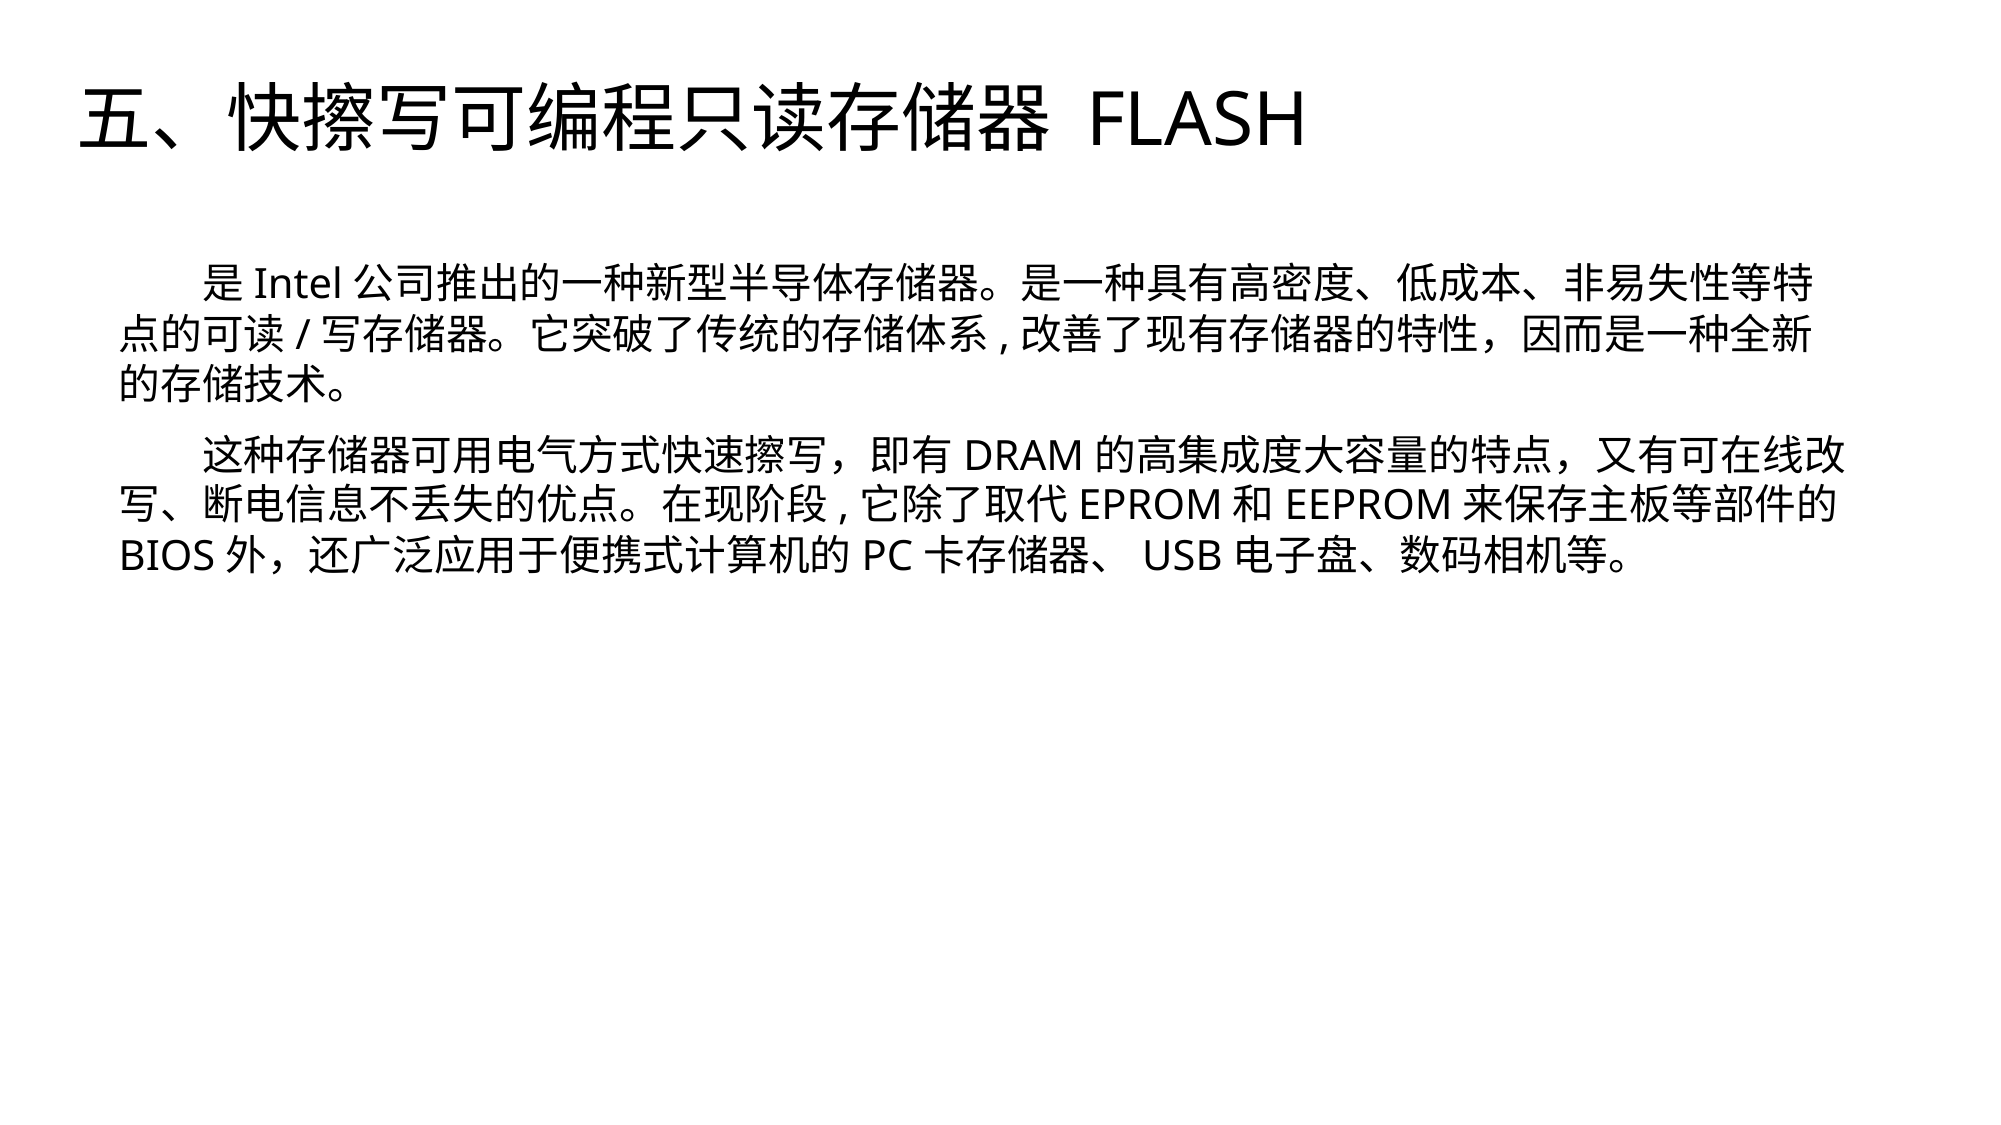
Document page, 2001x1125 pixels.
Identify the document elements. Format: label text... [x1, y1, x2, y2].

text_box 五、快擦写可编程只读存储器 FLASH [61, 63, 1337, 168]
text_box 是Intel公司推出的一种新型半导体存储器。是一种具有高密度、低成本、非易失性等特点的可读/写存储器。它突破了传统的存储体系,改善了现有存储器的特性，因而是一种全新的存储技术。 这种存储器可用电气方式快速擦写，即有DRAM的高集成度大容量的特点，又有可在线改写、断电信息不丢失的优点。在现阶段,它除了取代EPROM和EEPROM来保存主板等部件的BIOS外，还广泛应用于便携式计算机的PC卡存储器、USB电子盘、数码相机等。 [103, 249, 1865, 586]
